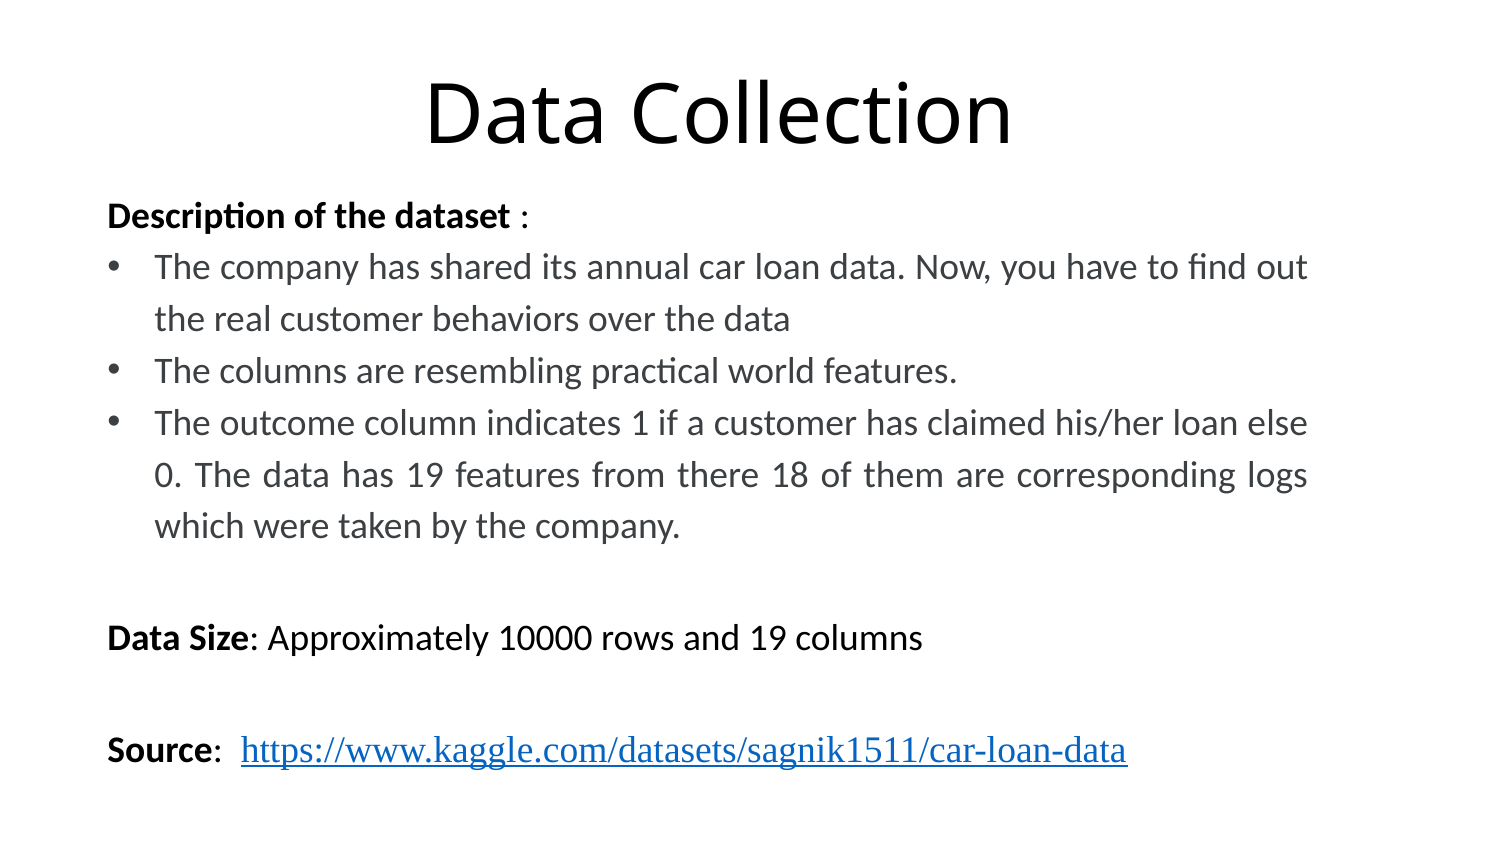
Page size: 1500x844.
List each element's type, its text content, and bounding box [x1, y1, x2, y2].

title Data Collection [302, 42, 1137, 177]
subtitle Description of the dataset : The company has shared its annual car loan data. Now, you have to find out the real customer behaviors over the data The columns are resembling practical world features. The outcome column indicates 1 if a customer has claimed his/her loan else 0. The data has 19 features from there 18 of them are corresponding logs which were taken by the company. Data Size: Approximately 10000 rows and 19 columns Source: https://www.kaggle.com/datasets/sagnik1511/car-loan-data [92, 176, 1325, 811]
